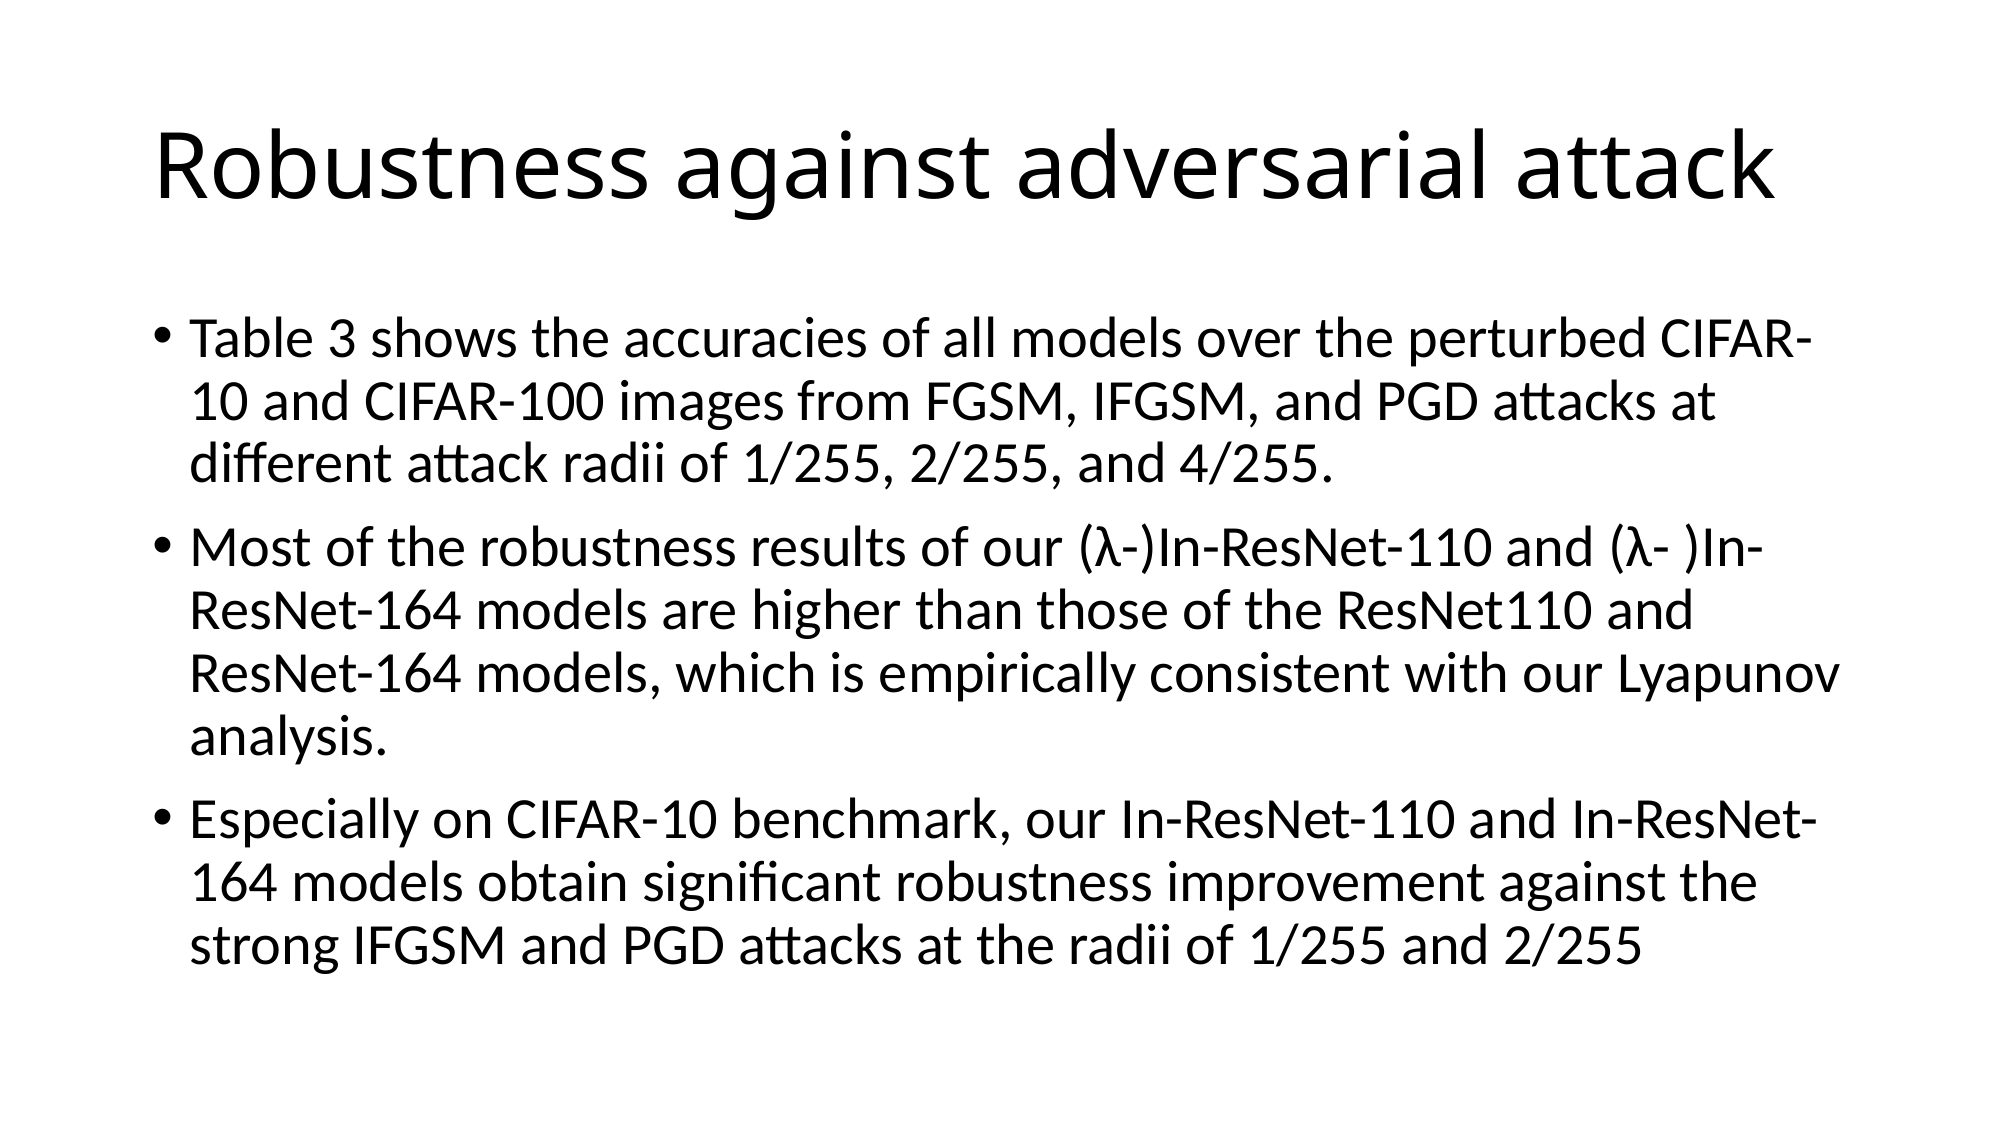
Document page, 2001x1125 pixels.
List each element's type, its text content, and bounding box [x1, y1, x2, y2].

list Table 3 shows the accuracies of all models over the perturbed CIFAR-10 and CIFAR-100 images from FGSM, IFGSM, and PGD attacks at different attack radii of 1/255, 2/255, and 4/255. Most of the robustness results of our (λ-)In-ResNet-110 and (λ- )In-ResNet-164 models are higher than those of the ResNet110 and ResNet-164 models, which is empirically consistent with our Lyapunov analysis. Especially on CIFAR-10 benchmark, our In-ResNet-110 and In-ResNet-164 models obtain significant robustness improvement against the strong IFGSM and PGD attacks at the radii of 1/255 and 2/255 [137, 299, 1863, 1014]
title Robustness against adversarial attack [137, 59, 1863, 278]
